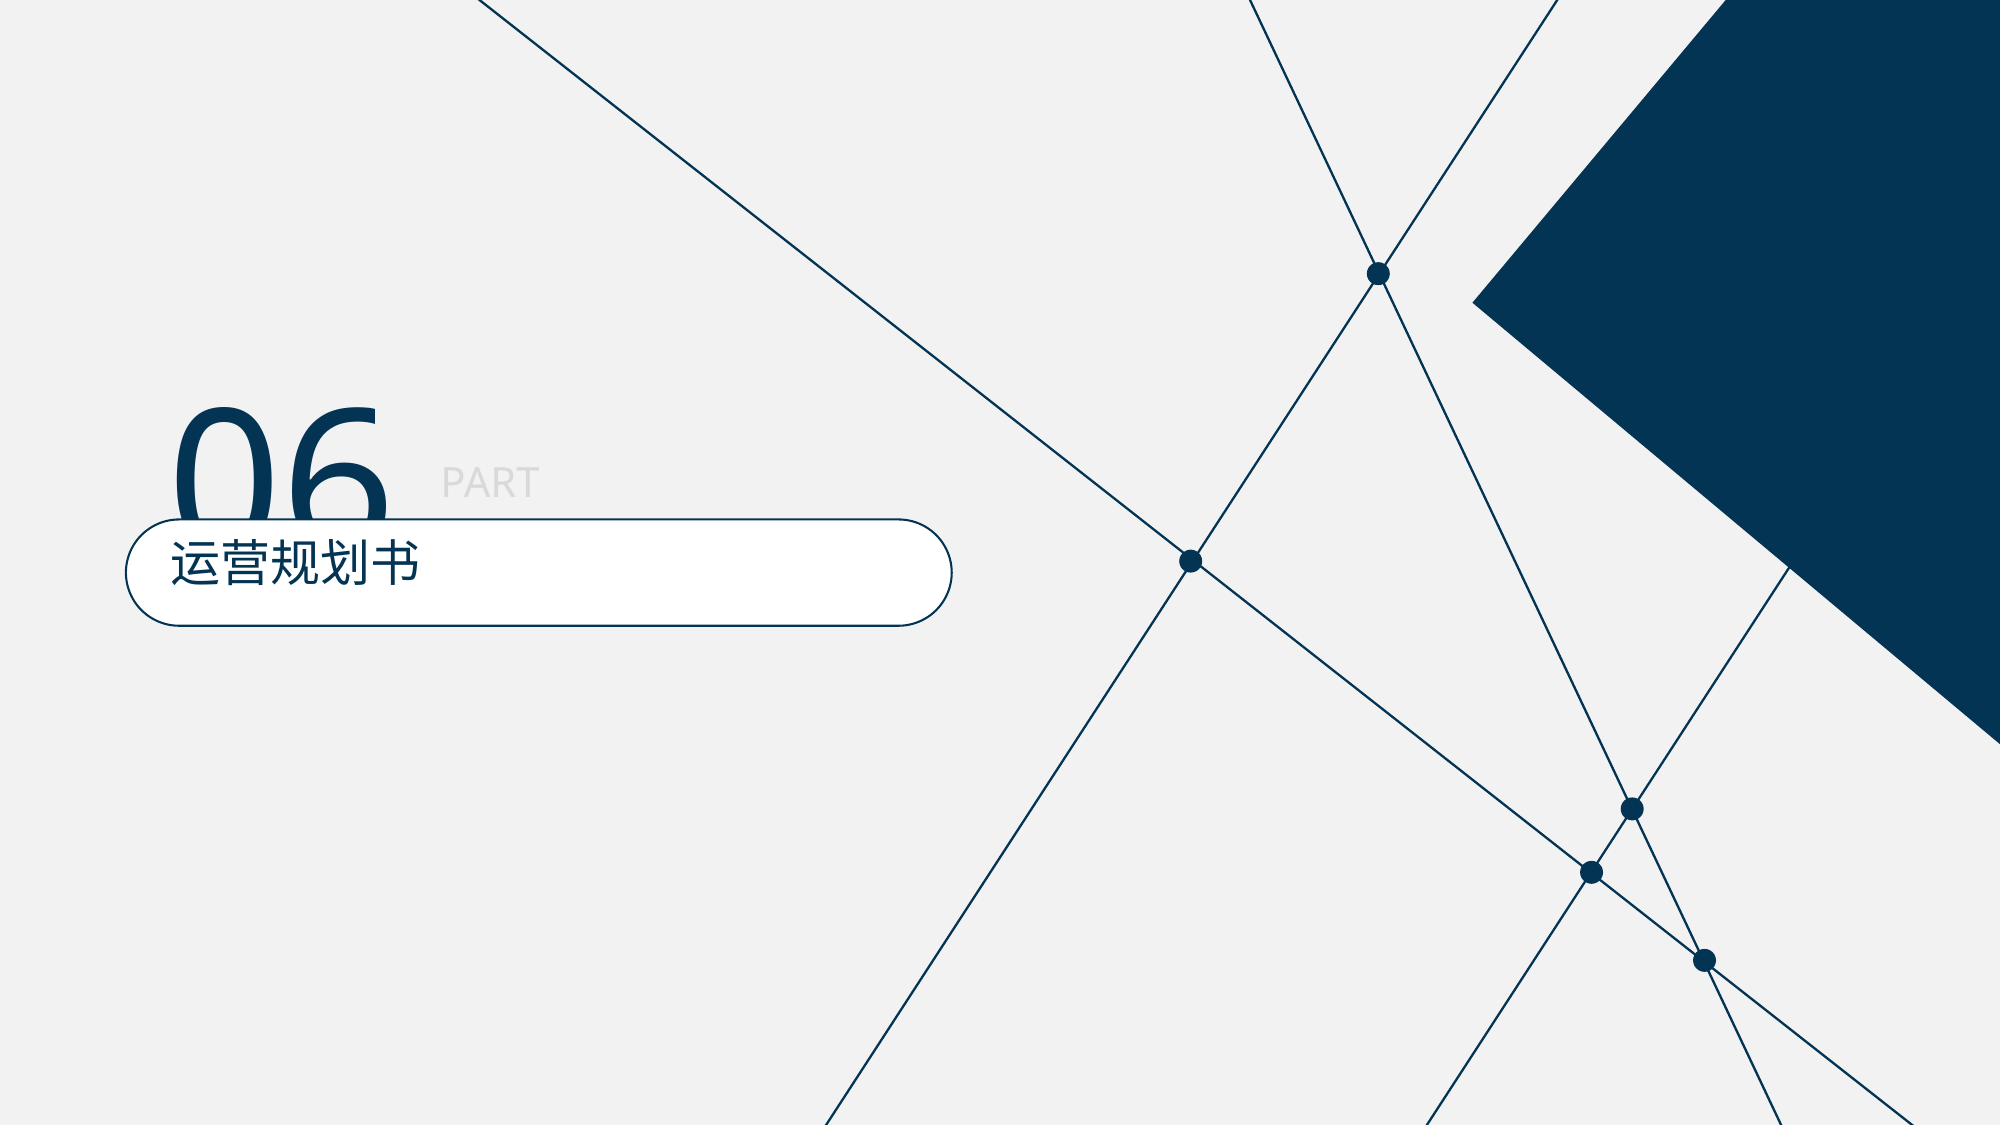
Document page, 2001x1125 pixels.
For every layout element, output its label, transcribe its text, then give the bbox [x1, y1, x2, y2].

text_box [1366, 264, 1382, 286]
text_box PART [425, 447, 699, 514]
text_box [1707, 971, 1783, 1125]
text_box [1597, 818, 1627, 863]
text_box [1790, 247, 2000, 745]
text_box [1376, 262, 1390, 283]
text_box [1693, 948, 1717, 972]
text_box [1620, 797, 1644, 821]
text_box [1384, 0, 1559, 265]
text_box [824, 572, 1187, 1125]
text_box [1636, 819, 1700, 951]
text_box [1197, 284, 1374, 553]
text_box [1248, 0, 1628, 799]
text_box [125, 519, 952, 626]
text_box [477, 0, 1184, 553]
text_box [1599, 879, 1695, 956]
text_box [1712, 967, 1915, 1125]
text_box [1580, 860, 1604, 884]
text_box [1472, 0, 2000, 567]
text_box 06 [167, 352, 509, 520]
text_box [1201, 565, 1582, 867]
text_box [1179, 549, 1203, 573]
text_box [1425, 881, 1586, 1125]
text_box [1638, 241, 2000, 800]
text_box 运营规划书 [170, 531, 914, 614]
